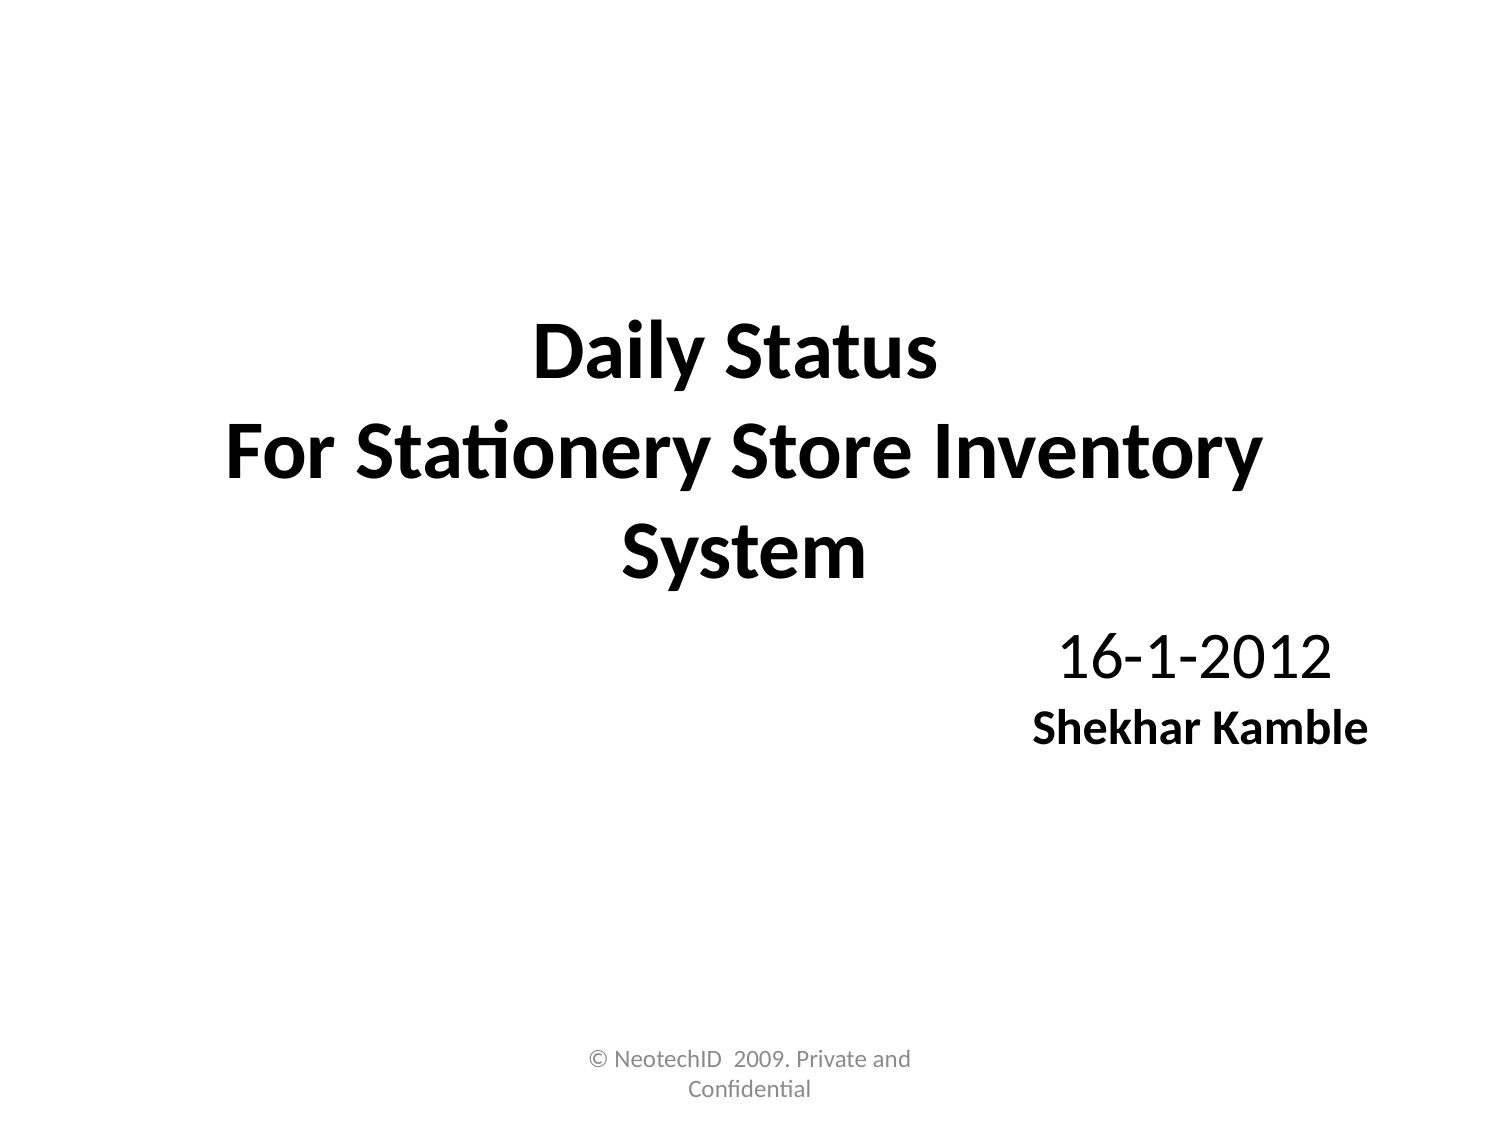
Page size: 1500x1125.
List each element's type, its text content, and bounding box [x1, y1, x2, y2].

footer © NeotechID 2009. Private and Confidential [512, 1042, 988, 1103]
text_box Daily Status For Stationery Store Inventory System 16-1-2012 Shekhar Kamble [106, 287, 1384, 675]
